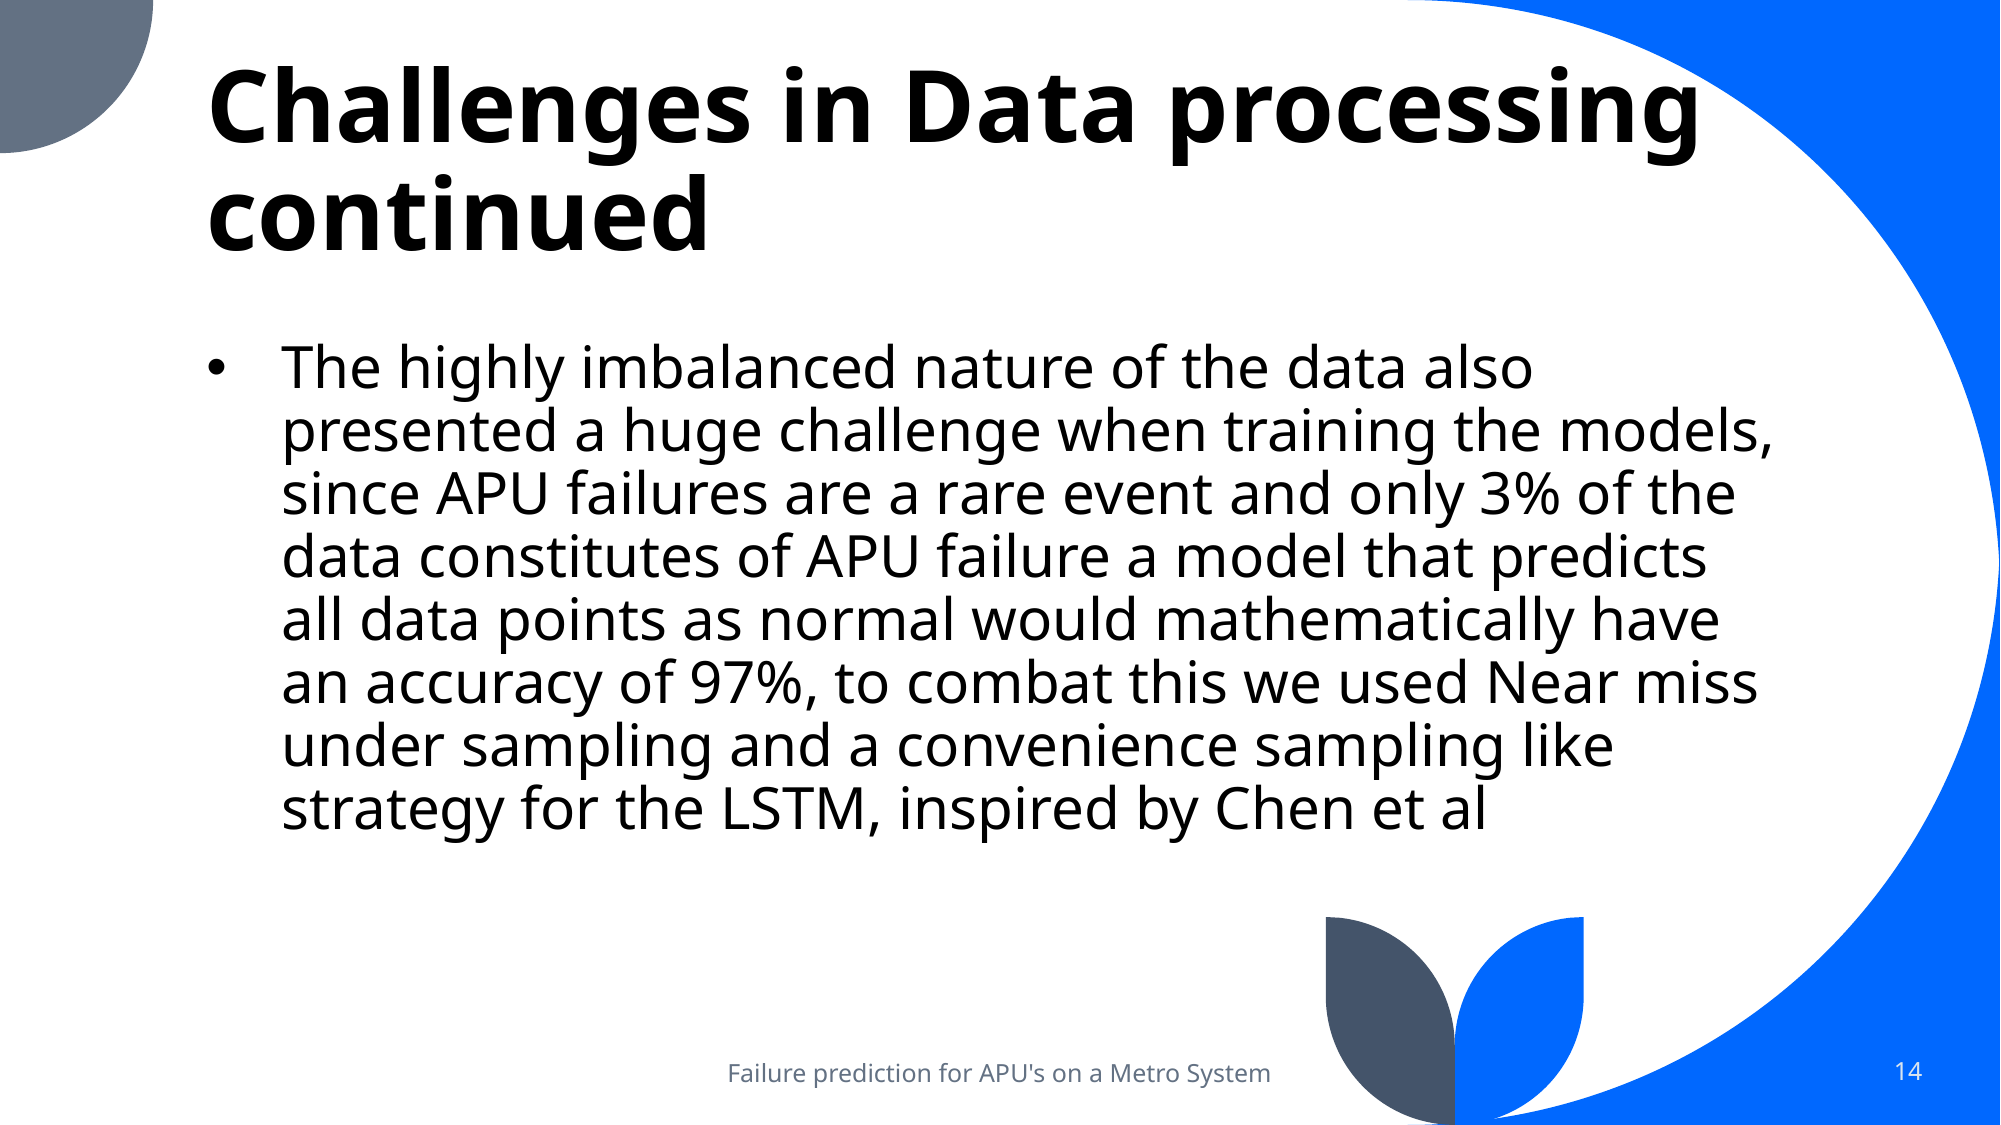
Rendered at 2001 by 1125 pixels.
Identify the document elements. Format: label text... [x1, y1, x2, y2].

slide_number 14 [1665, 1042, 1938, 1103]
footer Failure prediction for APU's on a Metro System [662, 1042, 1338, 1103]
list The highly imbalanced nature of the data also presented a huge challenge when training the models, since APU failures are a rare event and only 3% of the data constitutes of APU failure a model that predicts all data points as normal would mathematically have an accuracy of 97%, to combat this we used Near miss under sampling and a convenience sampling like strategy for the LSTM, inspired by Chen et al [191, 330, 1796, 884]
title Challenges in Data processing continued [191, 62, 1796, 280]
